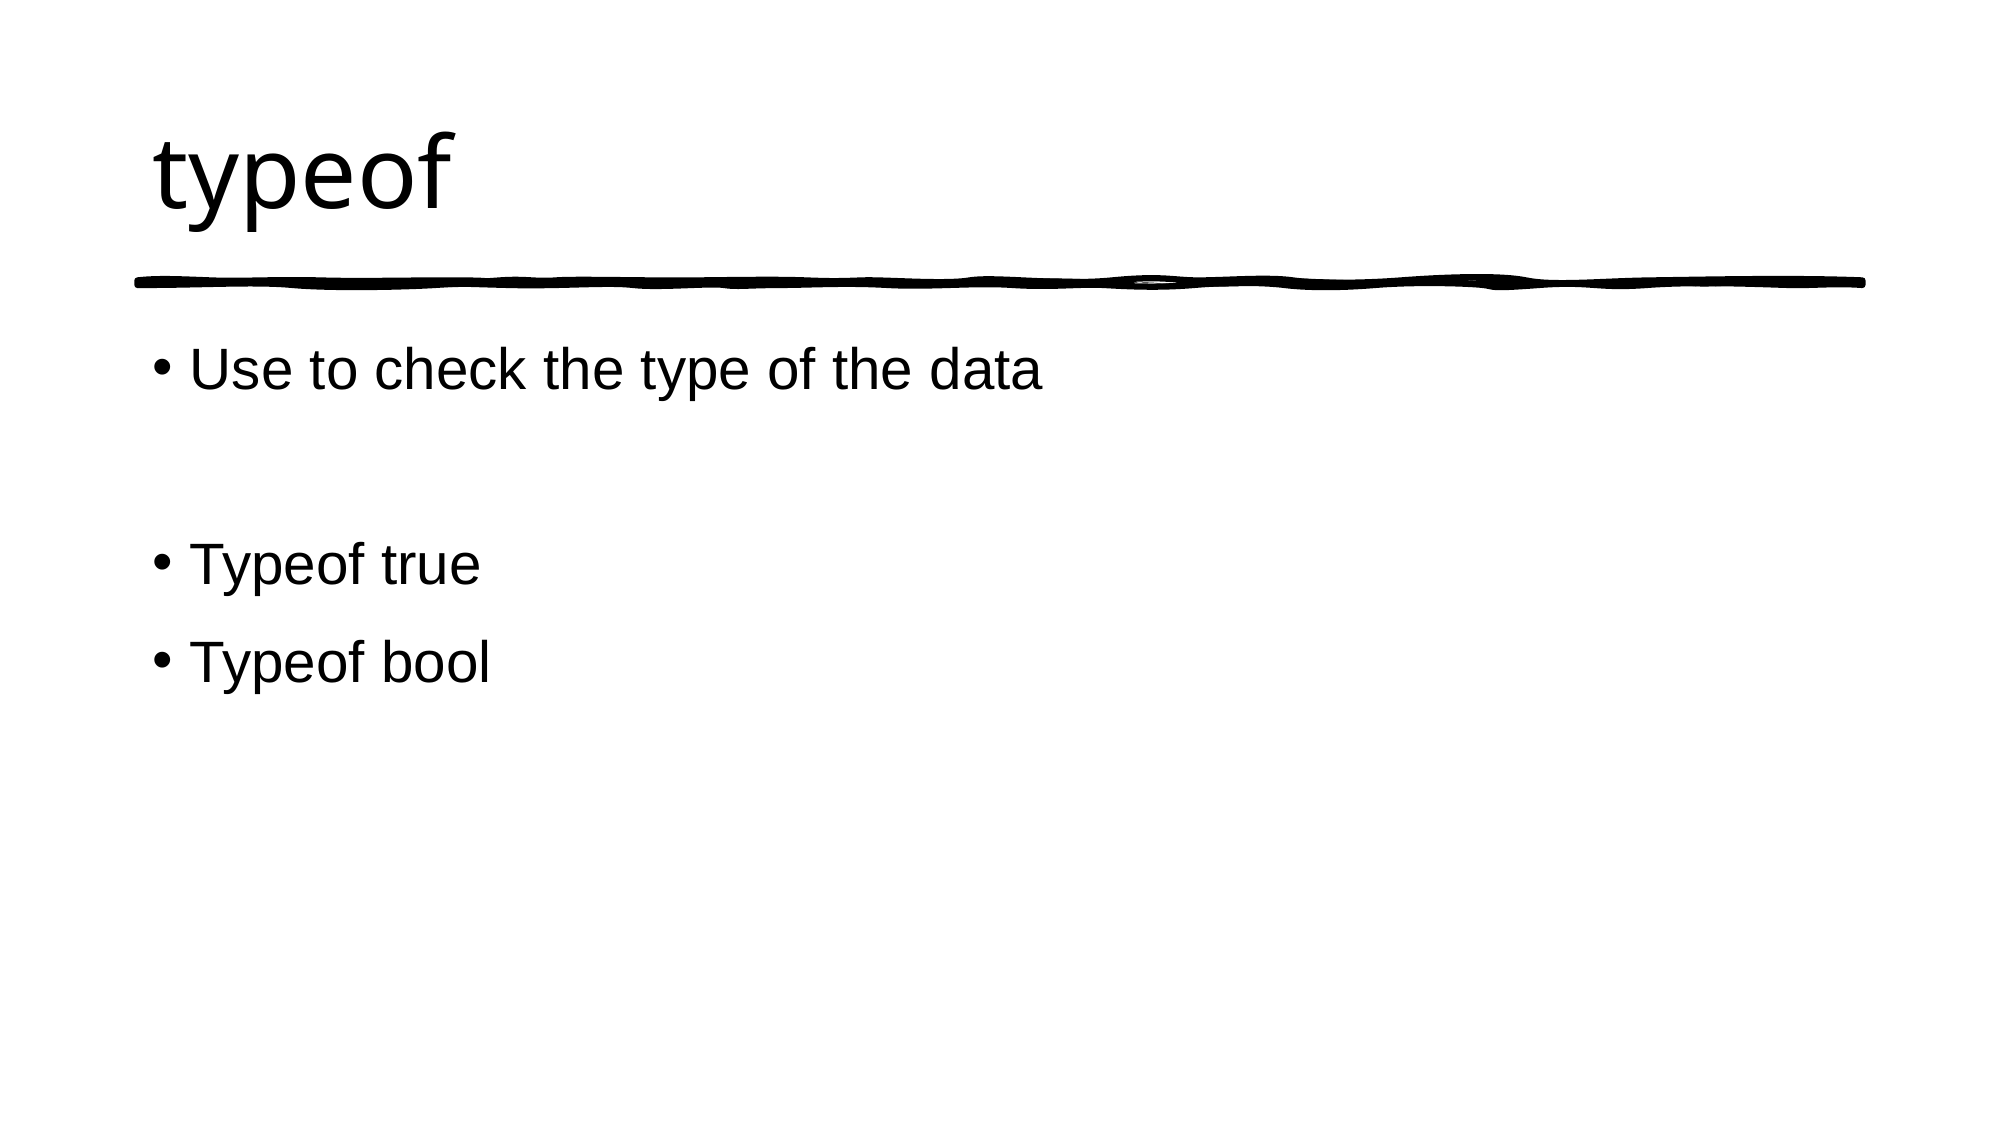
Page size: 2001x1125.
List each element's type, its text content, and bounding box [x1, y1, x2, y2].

list Use to check the type of the data Typeof true Typeof bool [137, 316, 1863, 1014]
title typeof [137, 59, 1863, 278]
